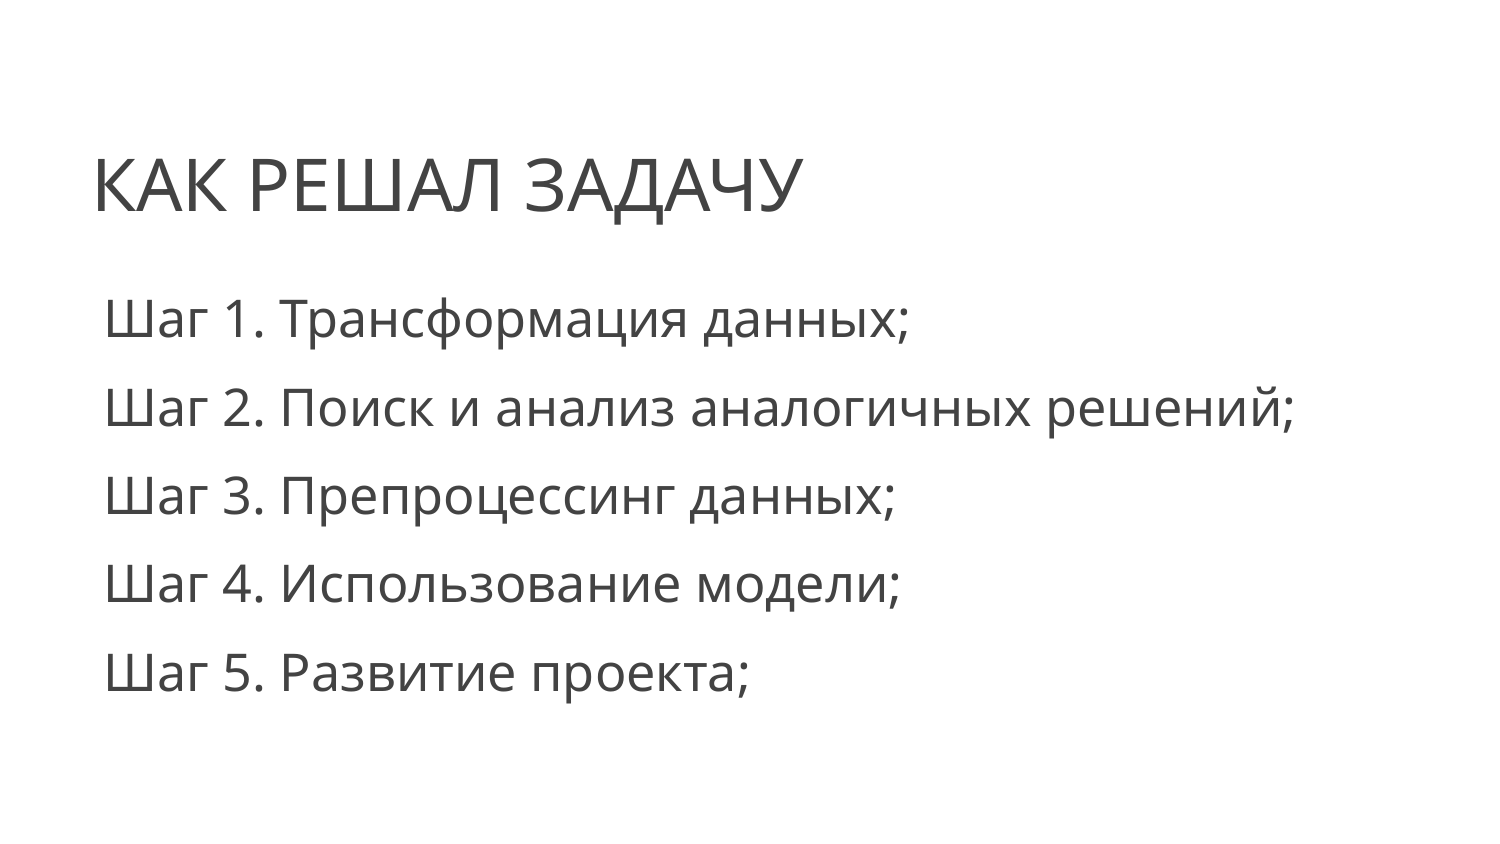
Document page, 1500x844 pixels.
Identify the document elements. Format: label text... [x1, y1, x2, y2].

list Шаг 1. Трансформация данных; Шаг 2. Поиск и анализ аналогичных решений; Шаг 3. Препроцессинг данных; Шаг 4. Использование модели; Шаг 5. Развитие проекта; [88, 261, 1412, 751]
title КАК РЕШАЛ ЗАДАЧУ [75, 123, 1378, 217]
